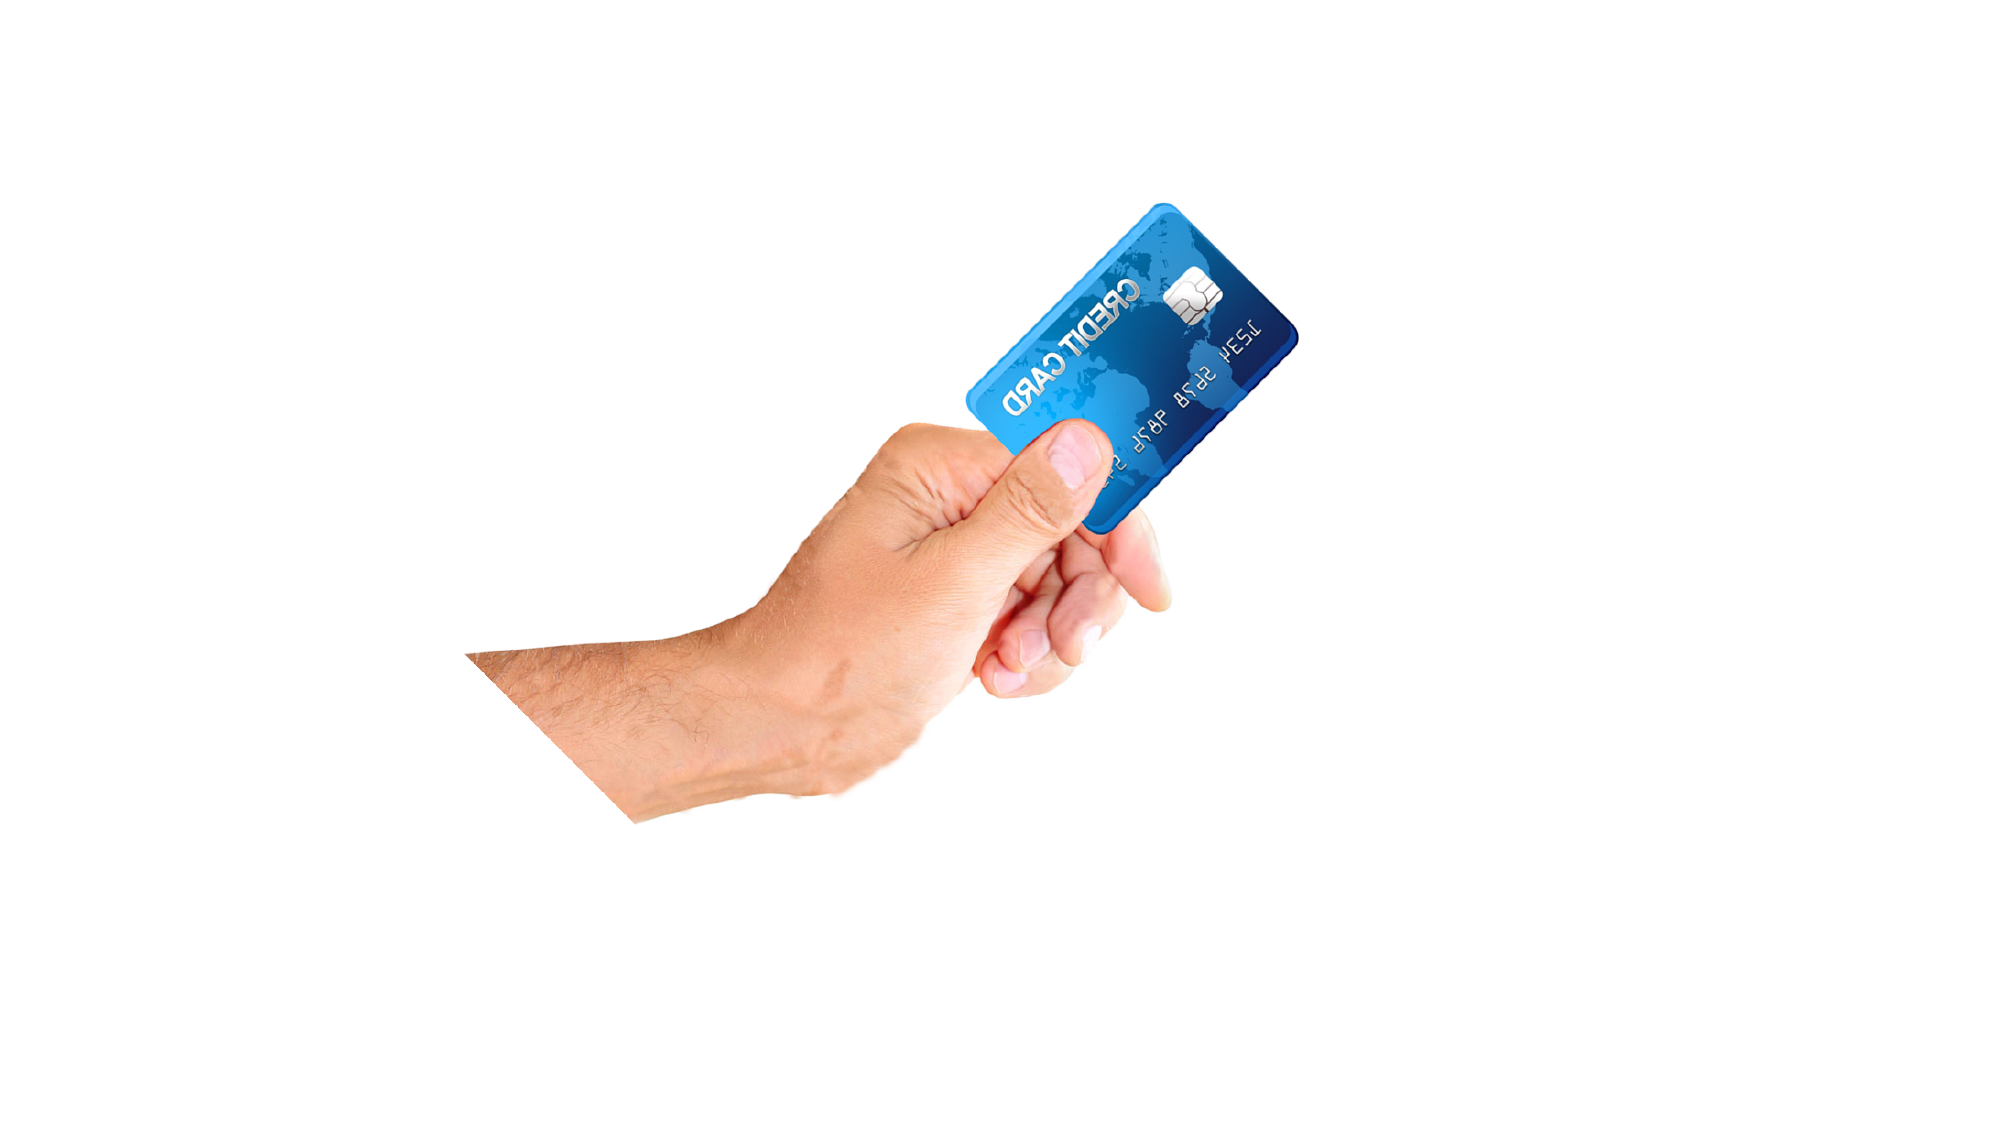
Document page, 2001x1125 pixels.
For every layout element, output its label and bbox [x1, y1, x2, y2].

picture [465, 75, 1378, 988]
